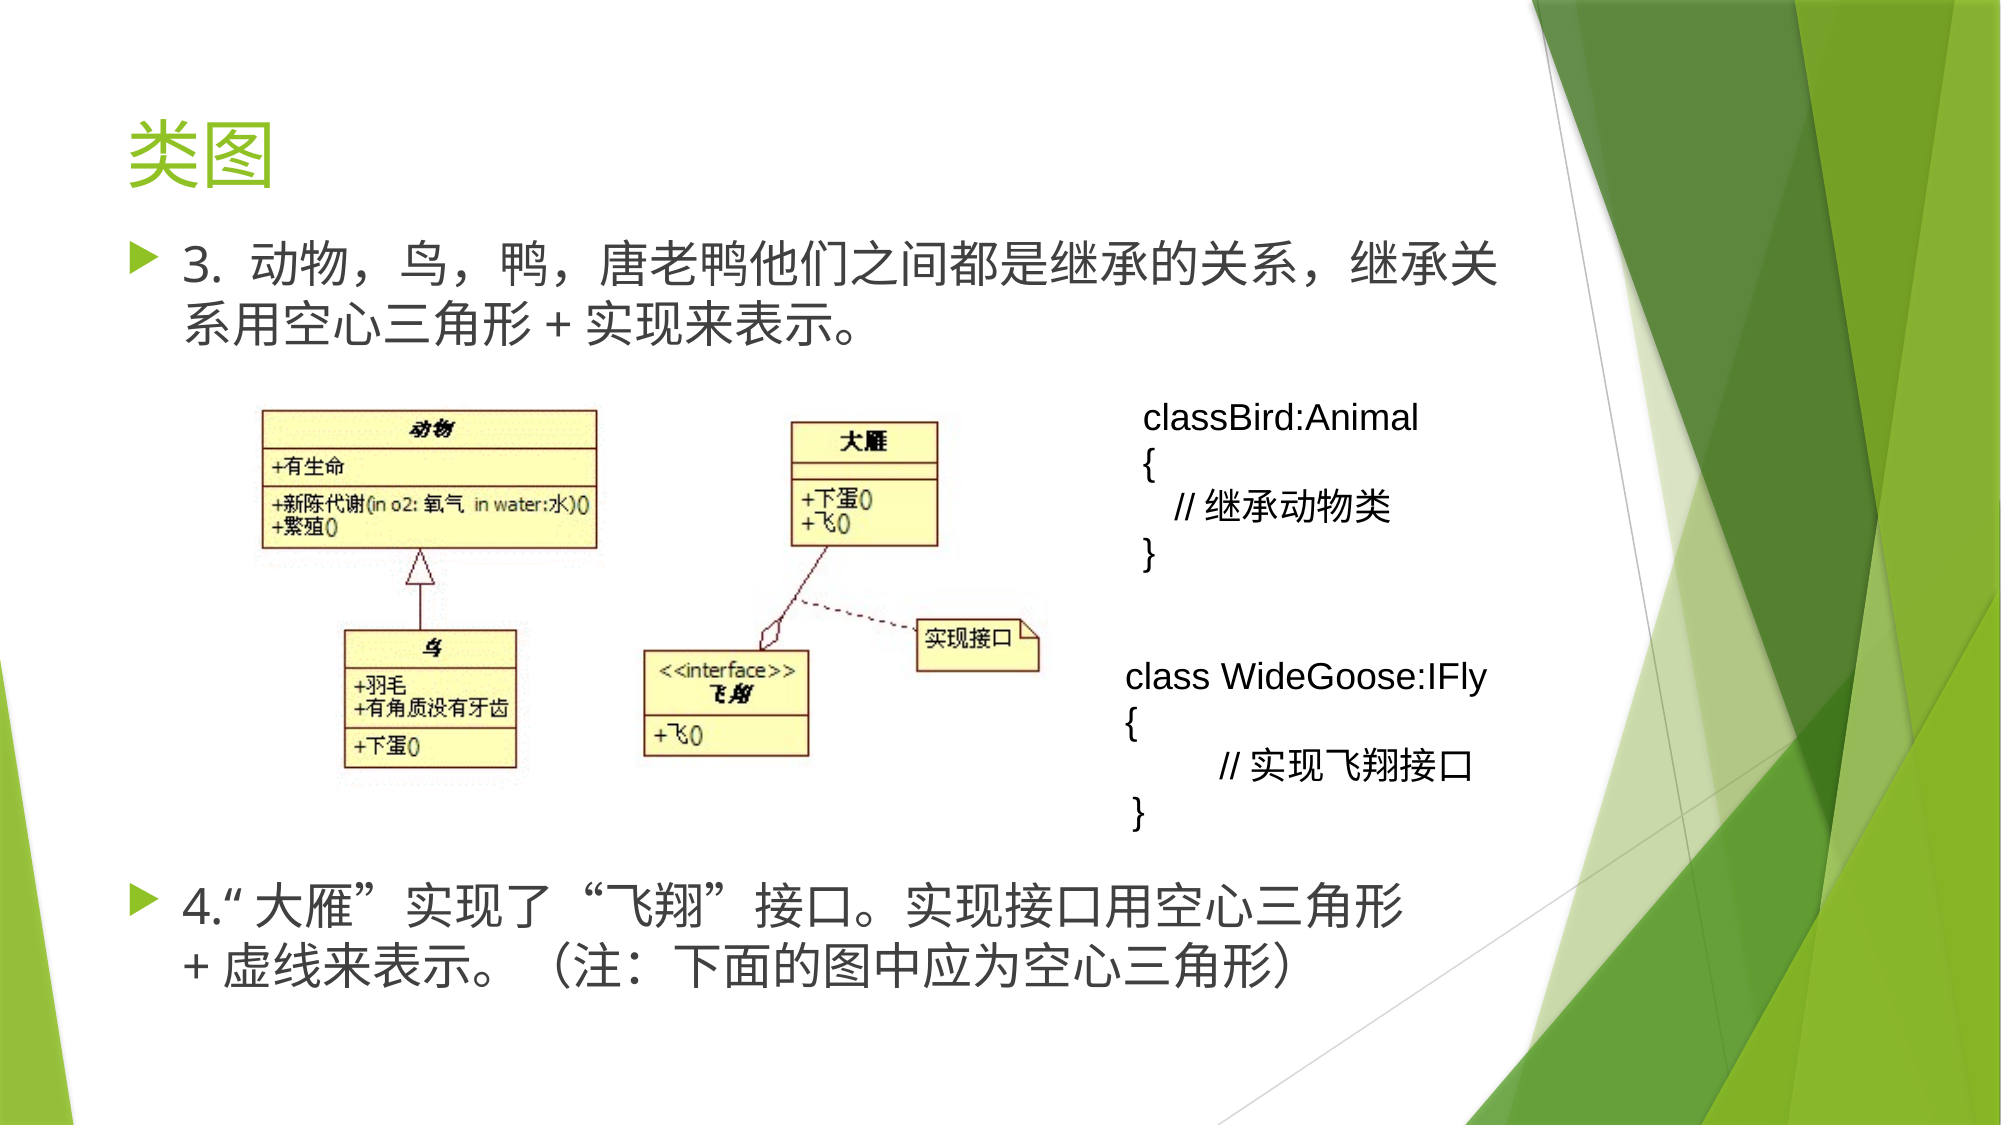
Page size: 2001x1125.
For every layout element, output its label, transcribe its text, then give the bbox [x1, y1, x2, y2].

title 类图 [111, 99, 1522, 224]
text_box class WideGoose:IFly { //实现飞翔接口 } [1100, 644, 1553, 840]
text_box classBird:Animal { //继承动物类 } [1128, 385, 1588, 581]
picture [227, 376, 1078, 804]
text_box 4.“大雁”实现了“飞翔”接口。实现接口用空心三角形+虚线来表示。（注：下面的图中应为空心三角形） [111, 867, 1522, 1020]
list 3. 动物，鸟，鸭，唐老鸭他们之间都是继承的关系，继承关系用空心三角形+实现来表示。 [111, 224, 1522, 377]
